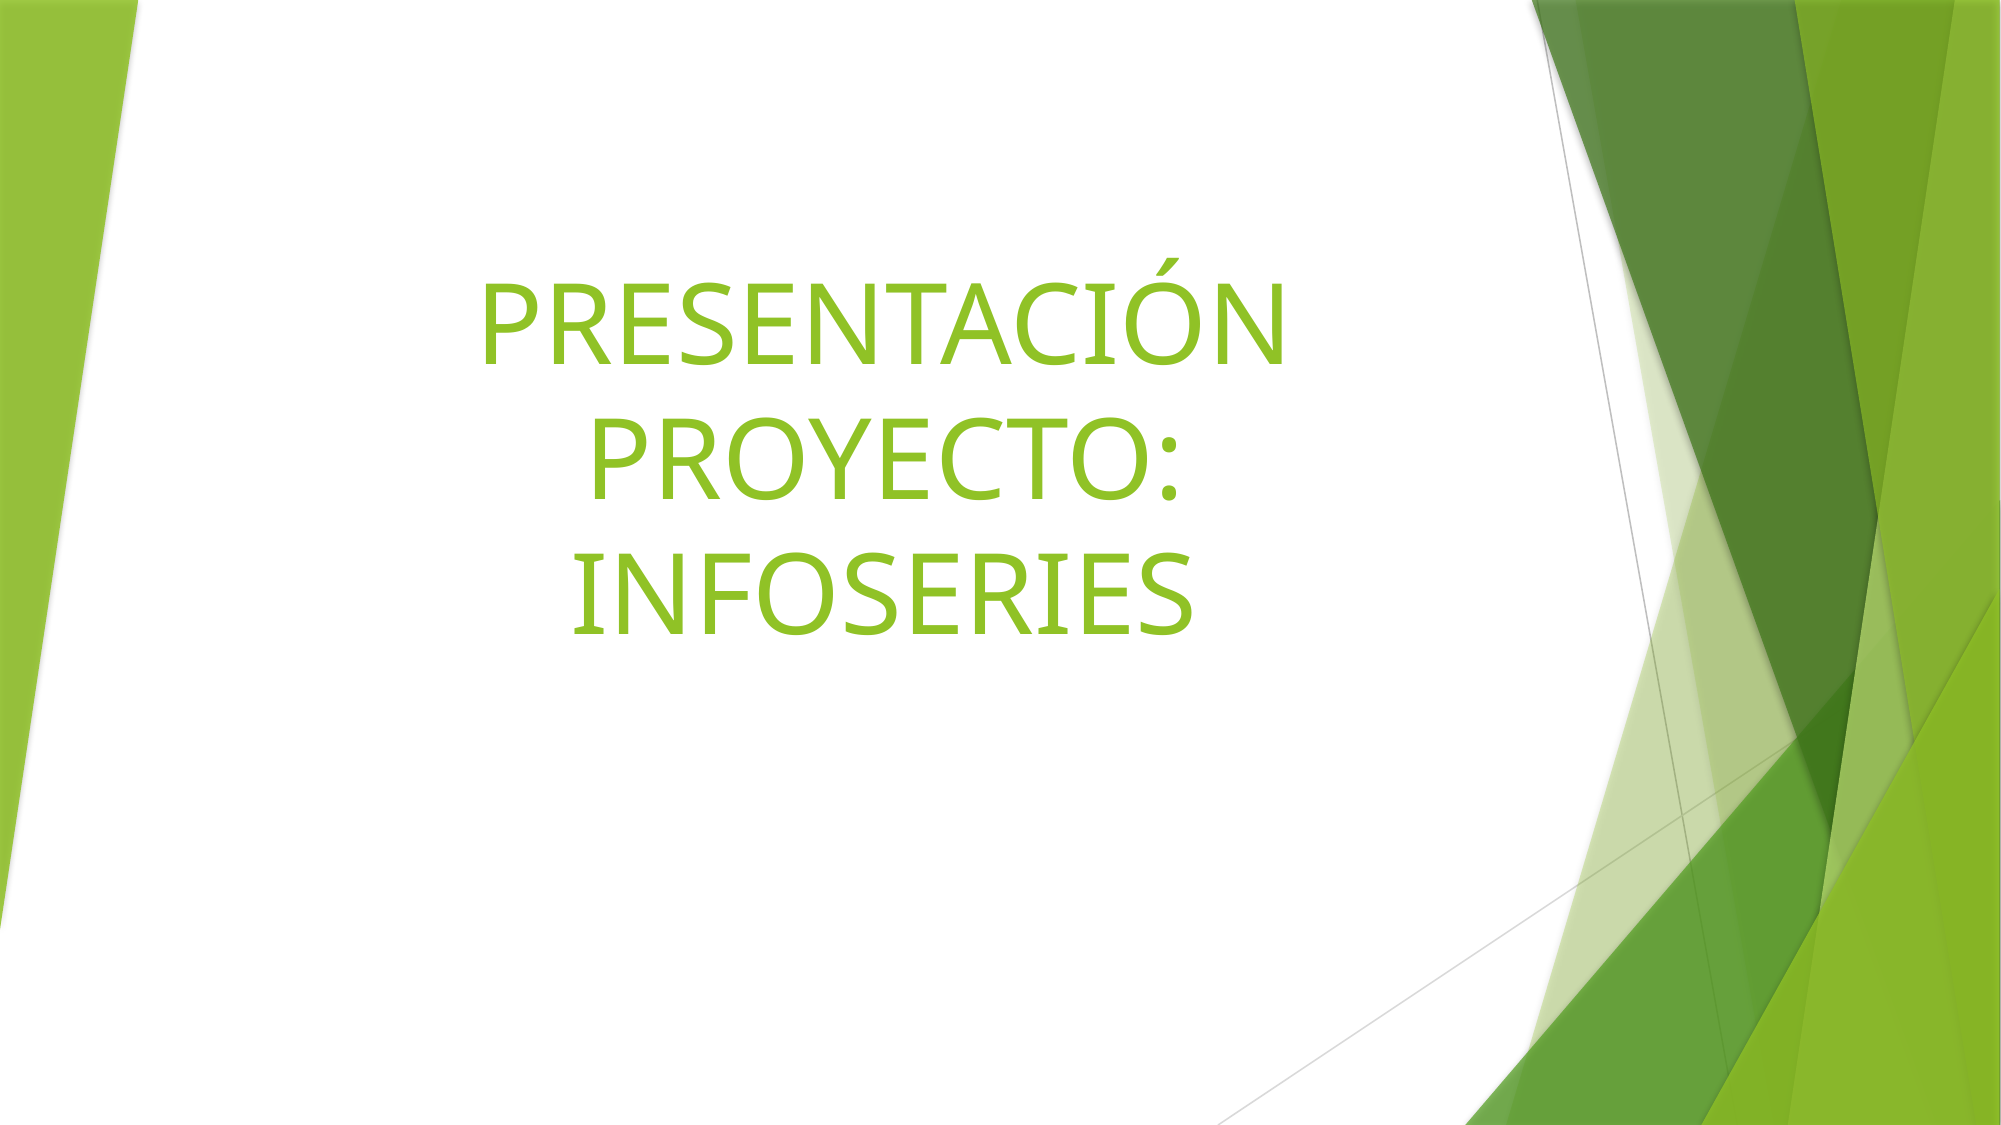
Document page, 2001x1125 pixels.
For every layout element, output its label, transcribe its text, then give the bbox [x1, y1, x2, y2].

title PRESENTACIÓN PROYECTO: INFOSERIES [247, 394, 1522, 665]
